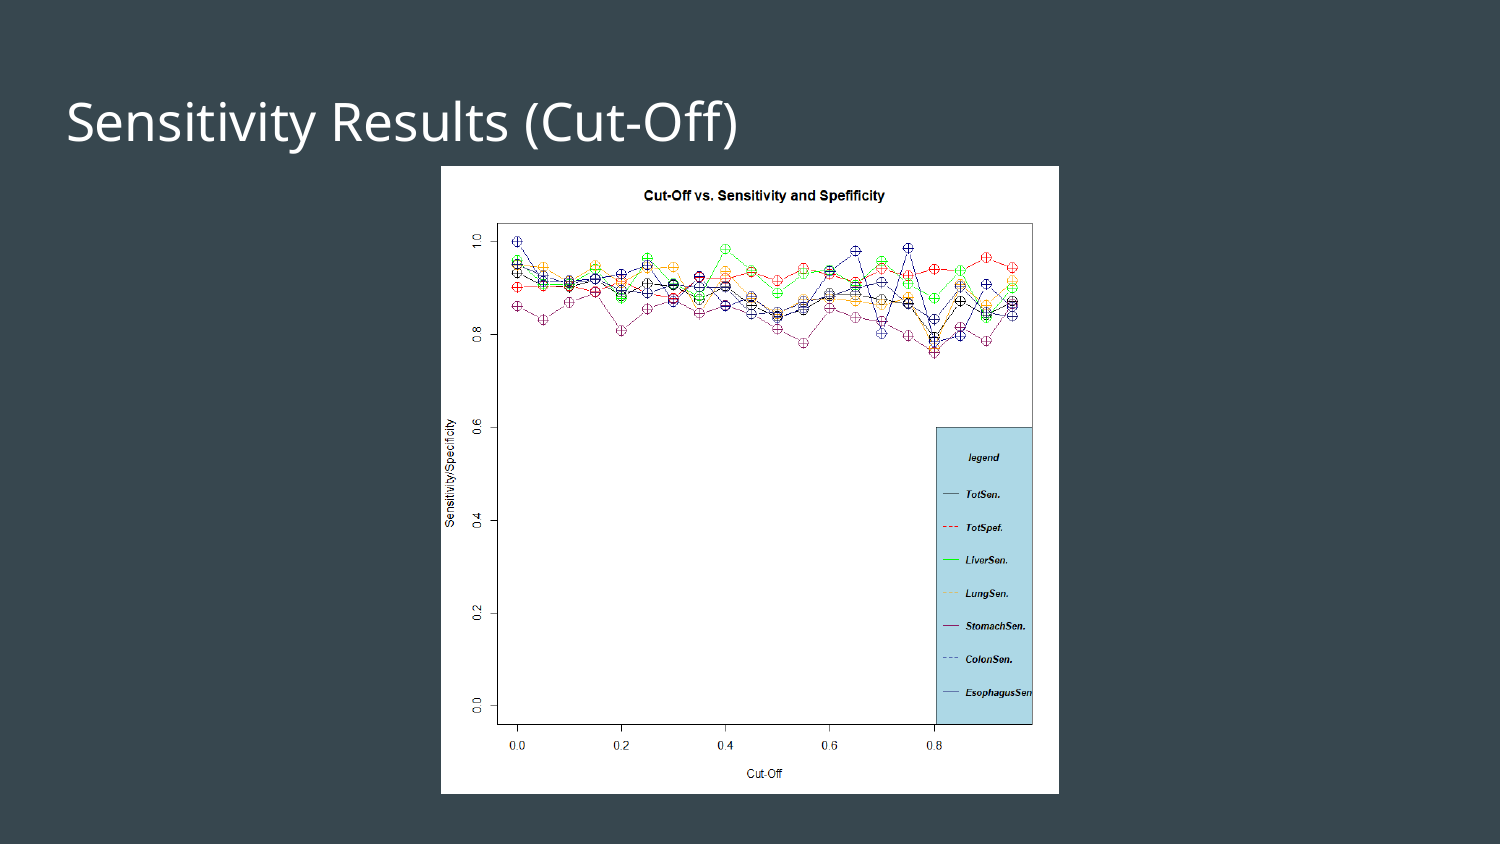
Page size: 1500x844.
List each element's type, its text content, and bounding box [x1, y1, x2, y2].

picture [441, 166, 1059, 794]
title Sensitivity Results (Cut-Off) [51, 72, 1449, 167]
